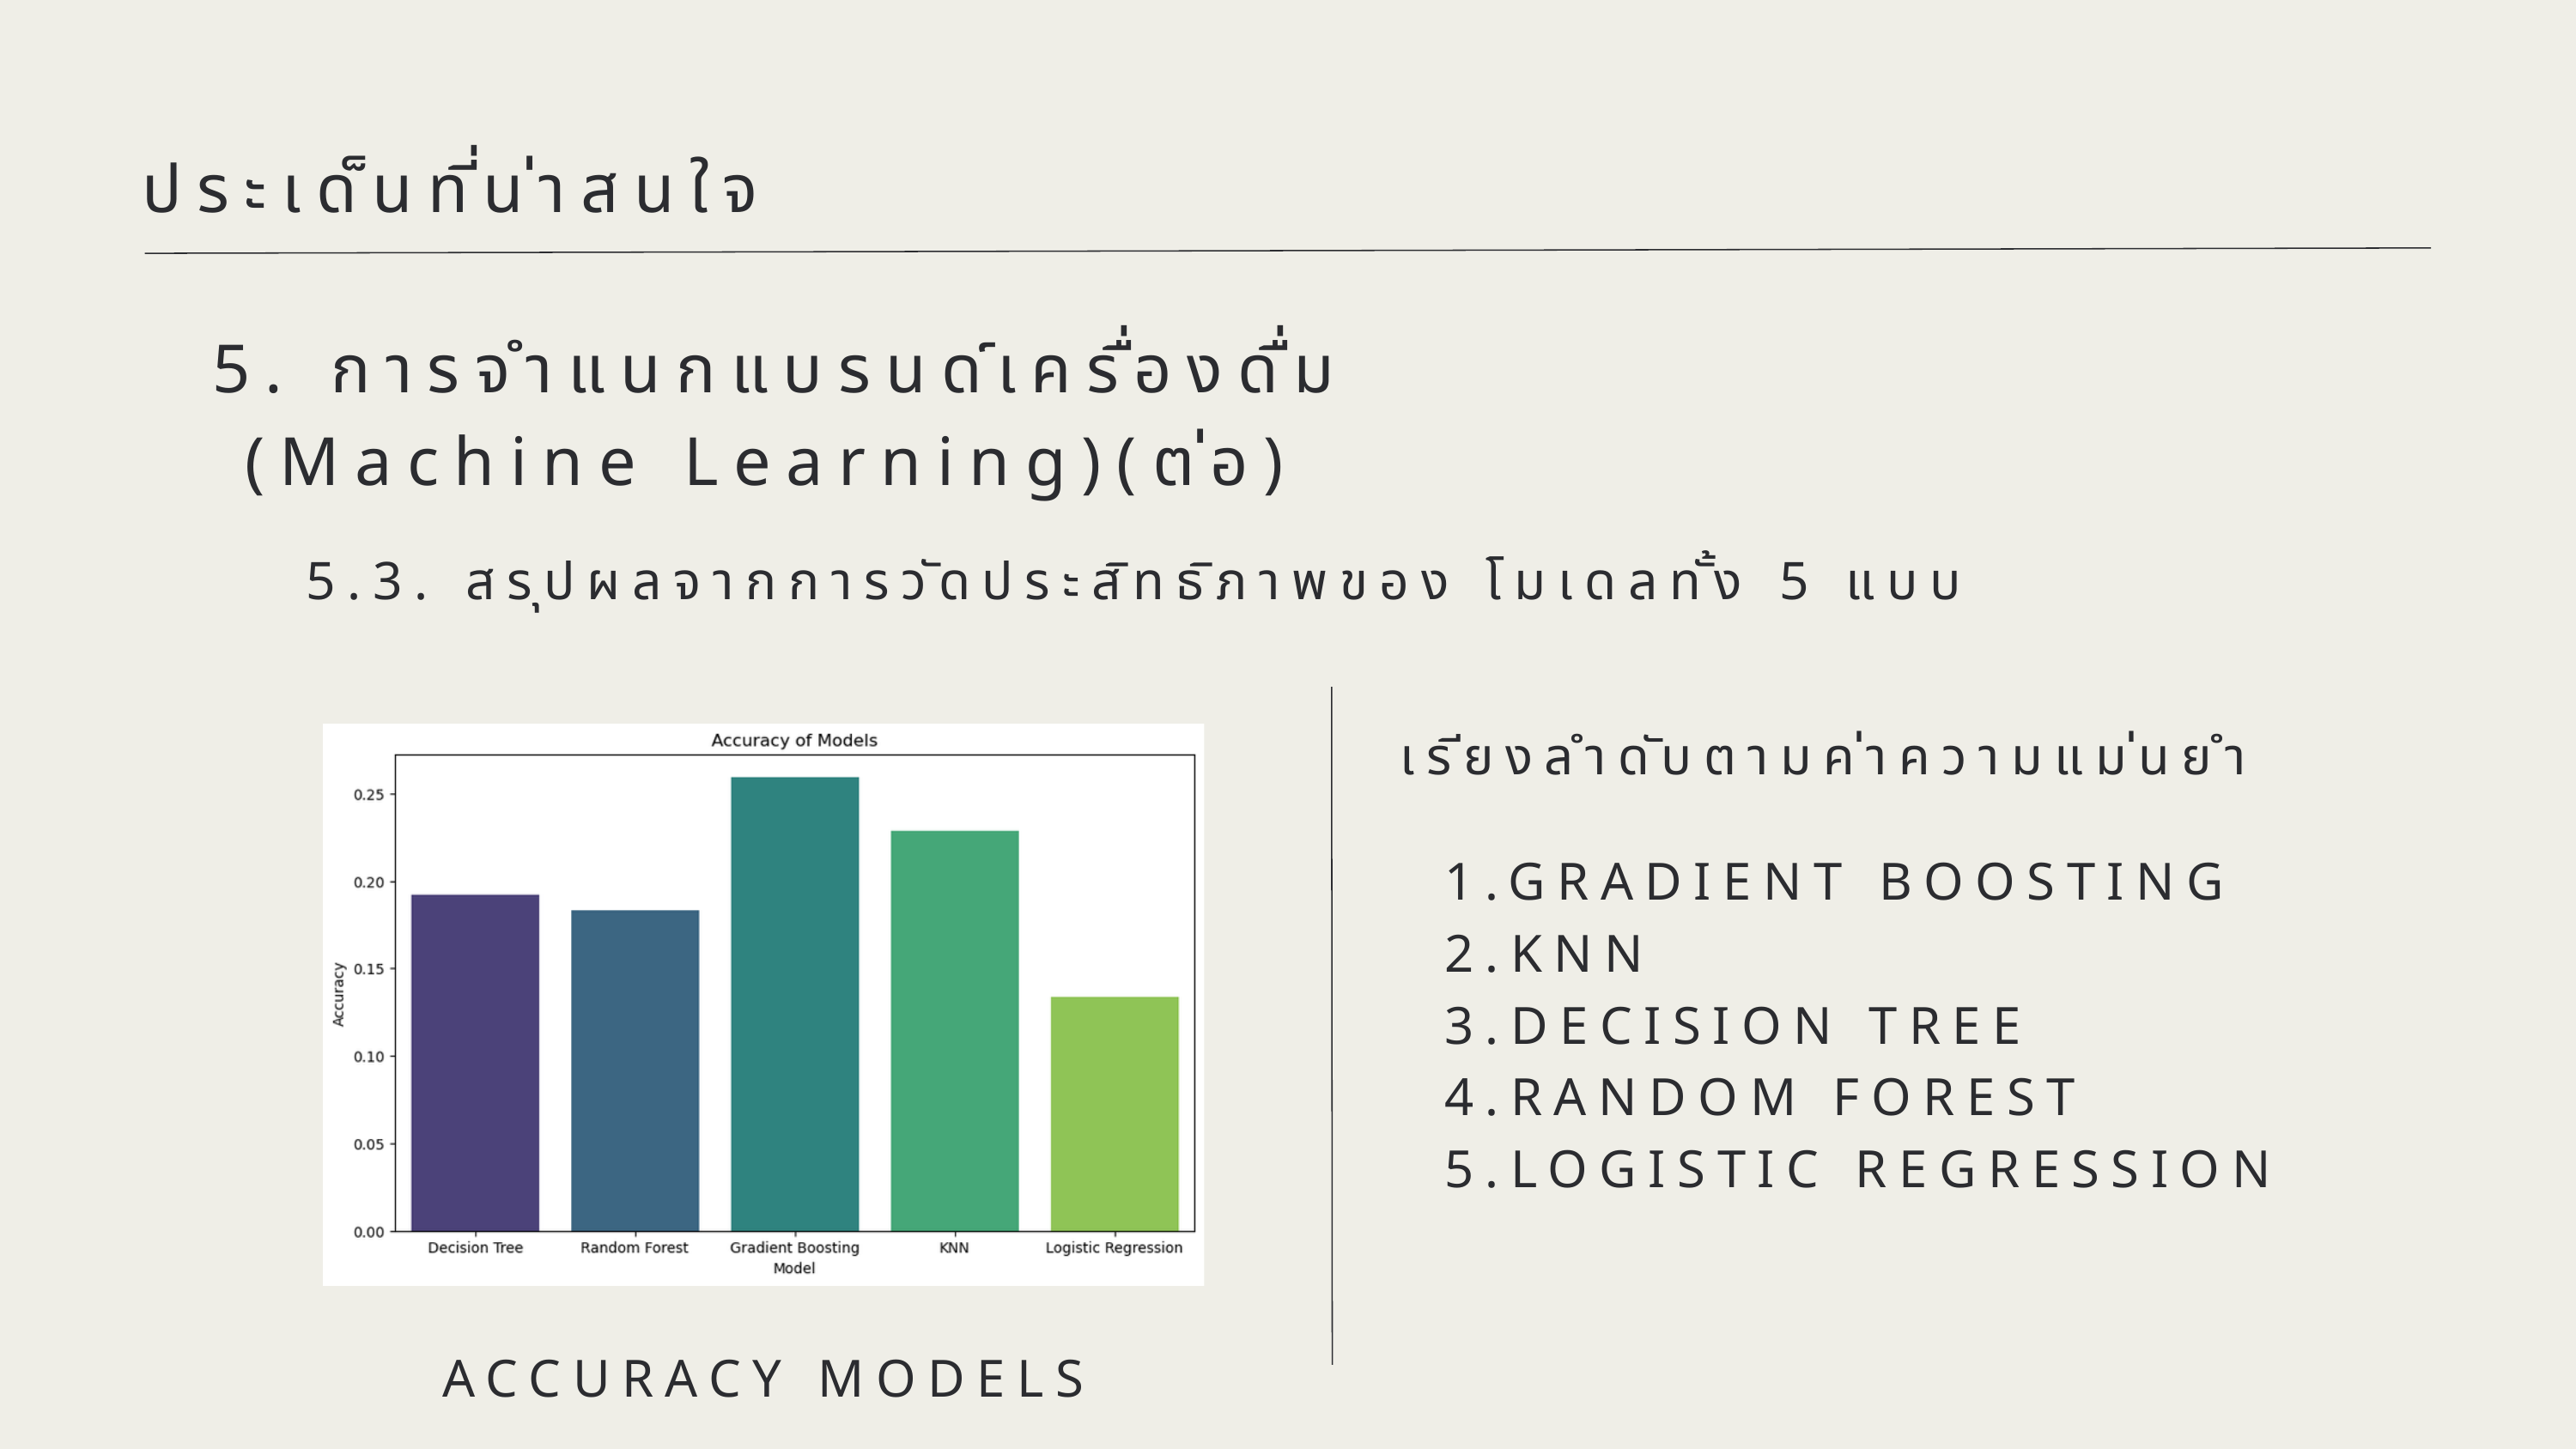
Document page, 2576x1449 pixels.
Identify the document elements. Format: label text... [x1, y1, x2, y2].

text_box 5.3. สรุปผลจากการวัดประสิทธิภาพของ โมเดลทั้ง 5 แบบ [306, 592, 2073, 828]
text_box เรียงลำดับตามค่าความแม่นยำ [1364, 713, 2281, 785]
text_box 5. การจำแนกแบรนด์เครื่องดื่ม (Machine Learning)(ต่อ) [212, 312, 2350, 592]
text_box ACCURACY MODELS [306, 1335, 1222, 1408]
text_box 1.GRADIENT BOOSTING 2.KNN 3.DECISION TREE 4.RANDOM FOREST 5.LOGISTIC REGRESSION [1444, 839, 2392, 1270]
text_box ประเด็นที่น่าสนใจ [142, 132, 2428, 226]
text_box [323, 724, 1205, 1286]
